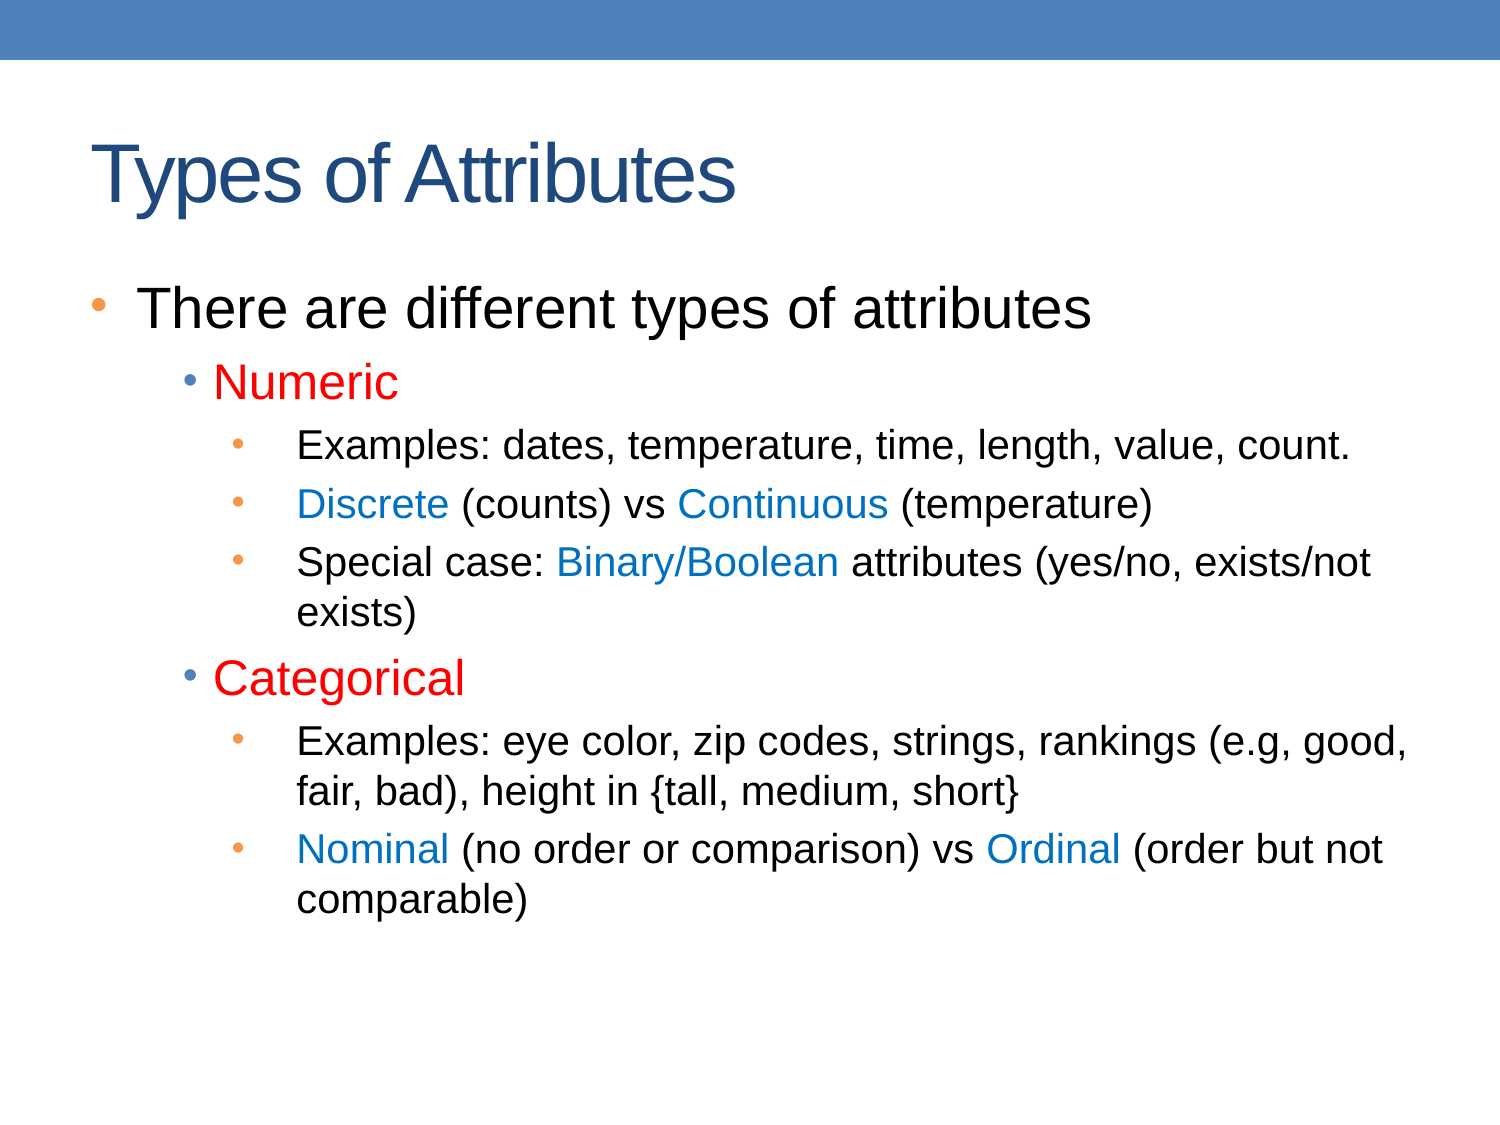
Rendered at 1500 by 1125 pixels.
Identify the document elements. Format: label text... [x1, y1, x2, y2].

list There are different types of attributes Numeric Examples: dates, temperature, time, length, value, count. Discrete (counts) vs Continuous (temperature) Special case: Binary/Boolean attributes (yes/no, exists/not exists) Categorical Examples: eye color, zip codes, strings, rankings (e.g, good, fair, bad), height in {tall, medium, short} Nominal (no order or comparison) vs Ordinal (order but not comparable) [75, 262, 1425, 1063]
title Types of Attributes [75, 87, 1425, 250]
